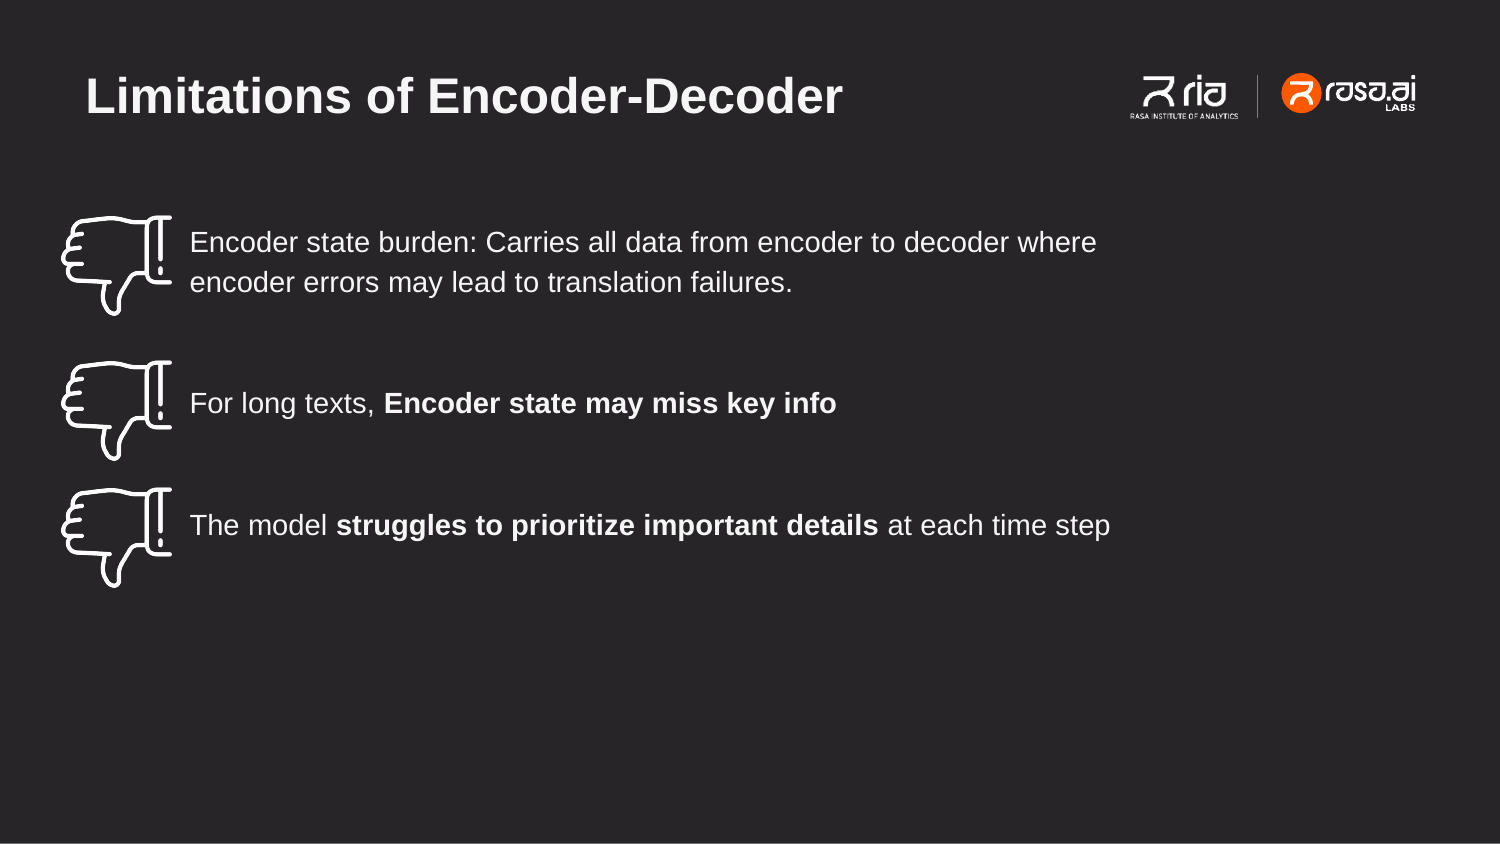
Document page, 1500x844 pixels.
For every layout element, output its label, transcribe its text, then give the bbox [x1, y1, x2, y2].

picture [60, 482, 172, 593]
picture [1122, 66, 1246, 127]
picture [60, 210, 172, 322]
list Encoder state burden: Carries all data from encoder to decoder where encoder errors may lead to translation failures. For long texts, Encoder state may miss key info The model struggles to prioritize important details at each time step [187, 216, 1162, 694]
picture [60, 355, 172, 466]
title Limitations of Encoder-Decoder [83, 61, 1062, 205]
